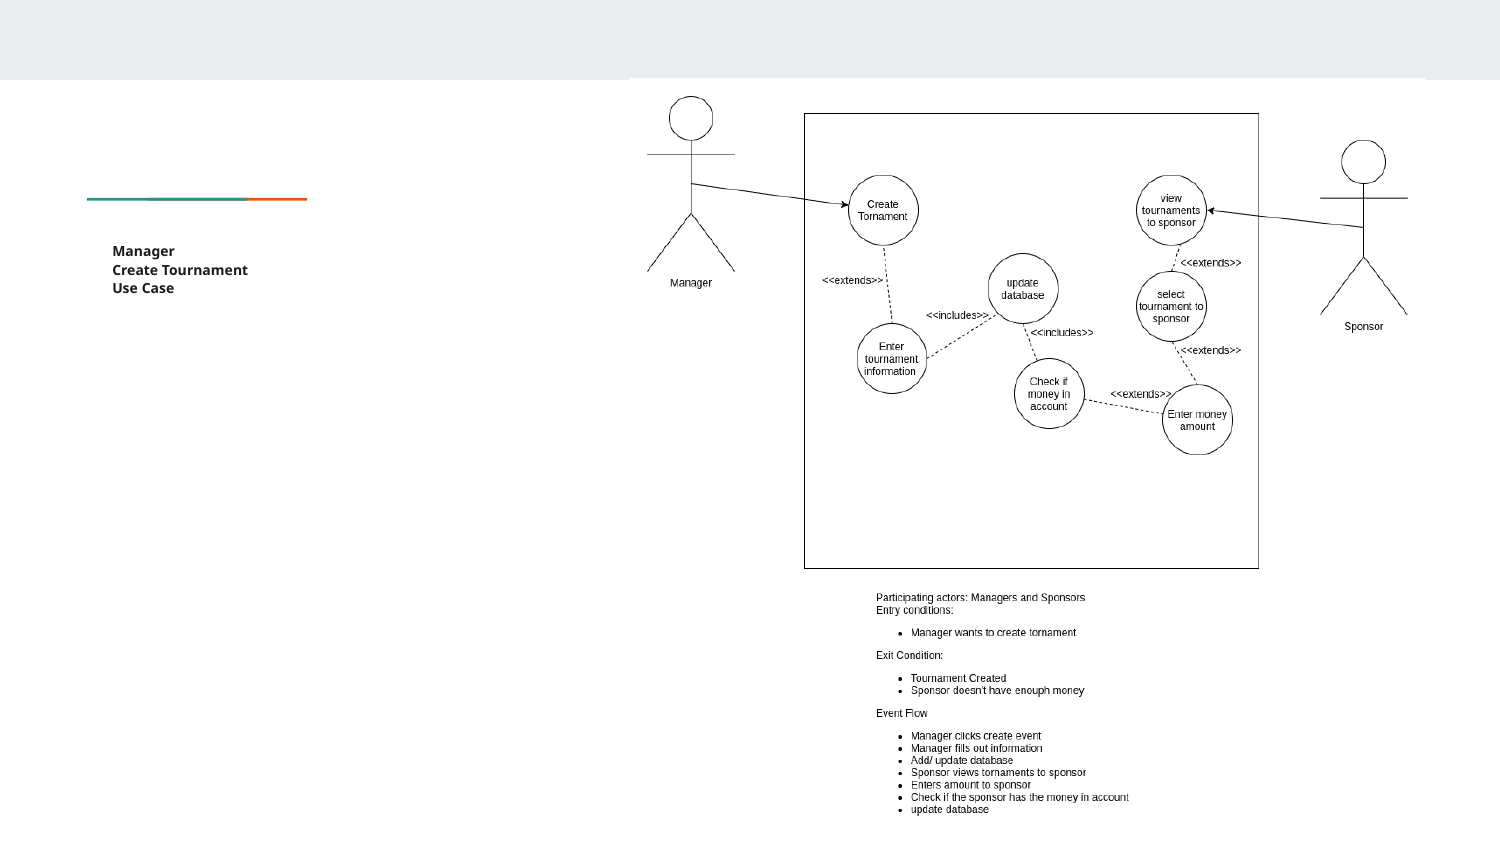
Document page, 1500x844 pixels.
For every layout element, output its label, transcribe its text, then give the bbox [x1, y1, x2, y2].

picture [629, 78, 1426, 844]
title Manager Create Tournament Use Case [97, 226, 624, 314]
